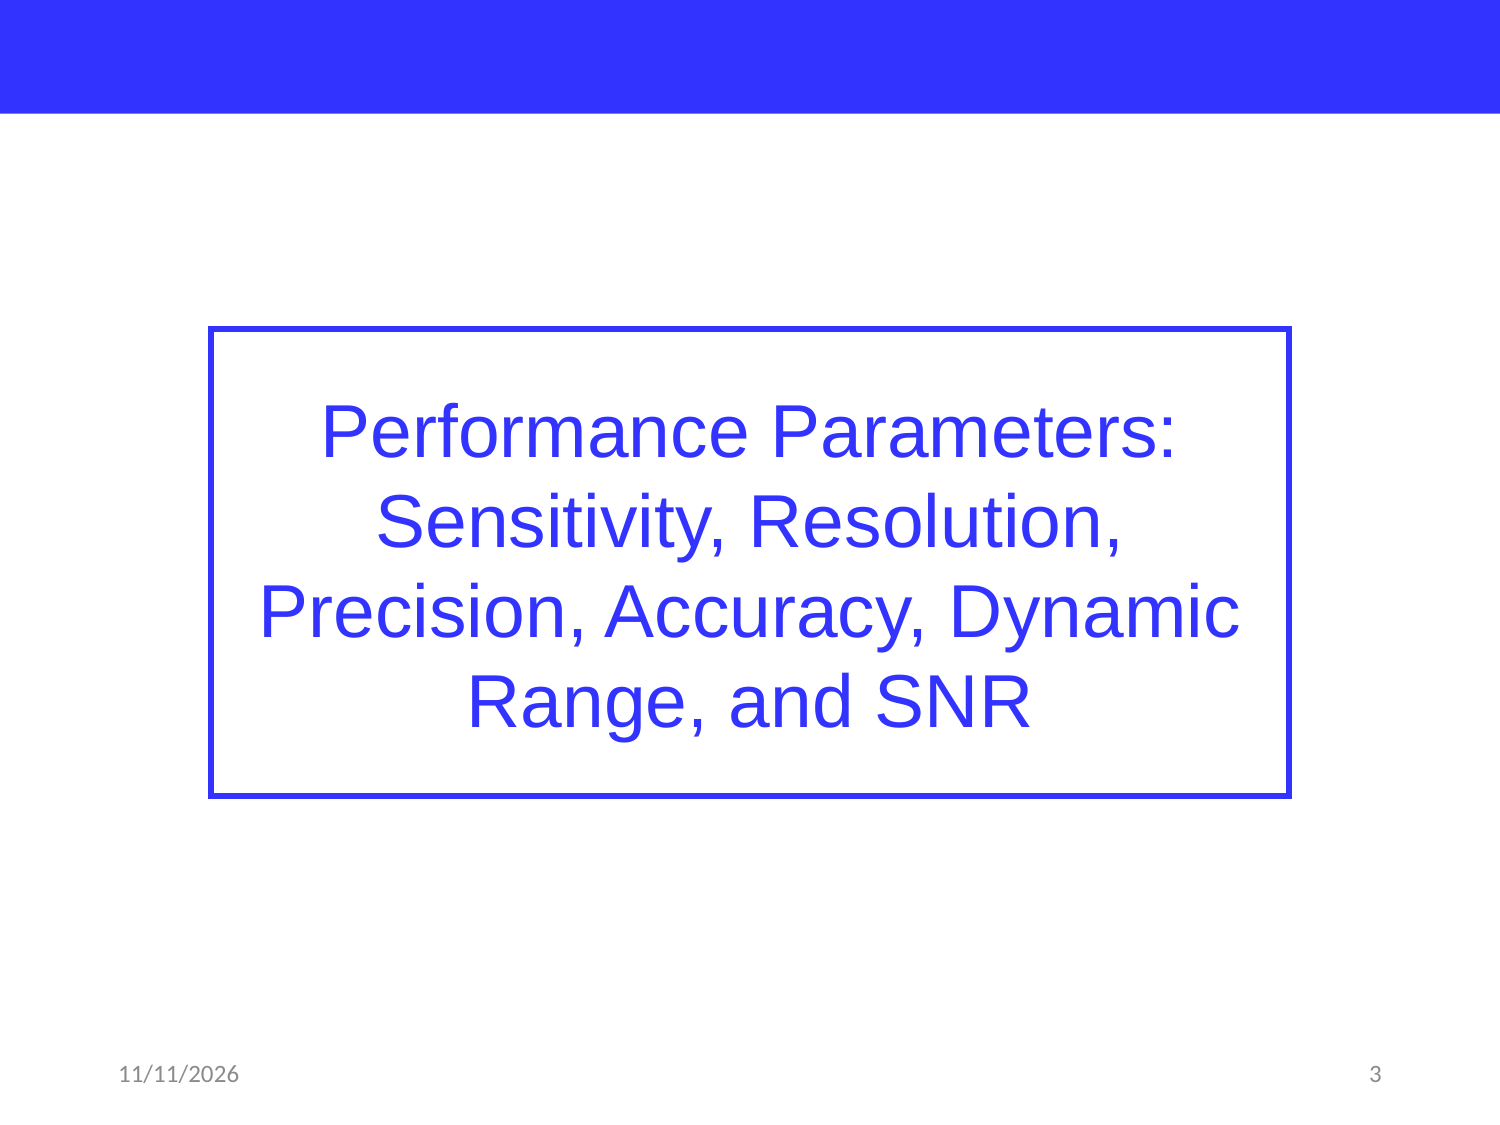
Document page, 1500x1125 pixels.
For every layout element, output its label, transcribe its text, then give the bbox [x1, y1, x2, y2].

text_box [0, 0, 1500, 114]
slide_number 3 [1059, 1042, 1397, 1103]
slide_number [103, 1042, 441, 1103]
text_box Performance Parameters: Sensitivity, Resolution, Precision, Accuracy, Dynamic Range, and SNR [210, 328, 1290, 797]
